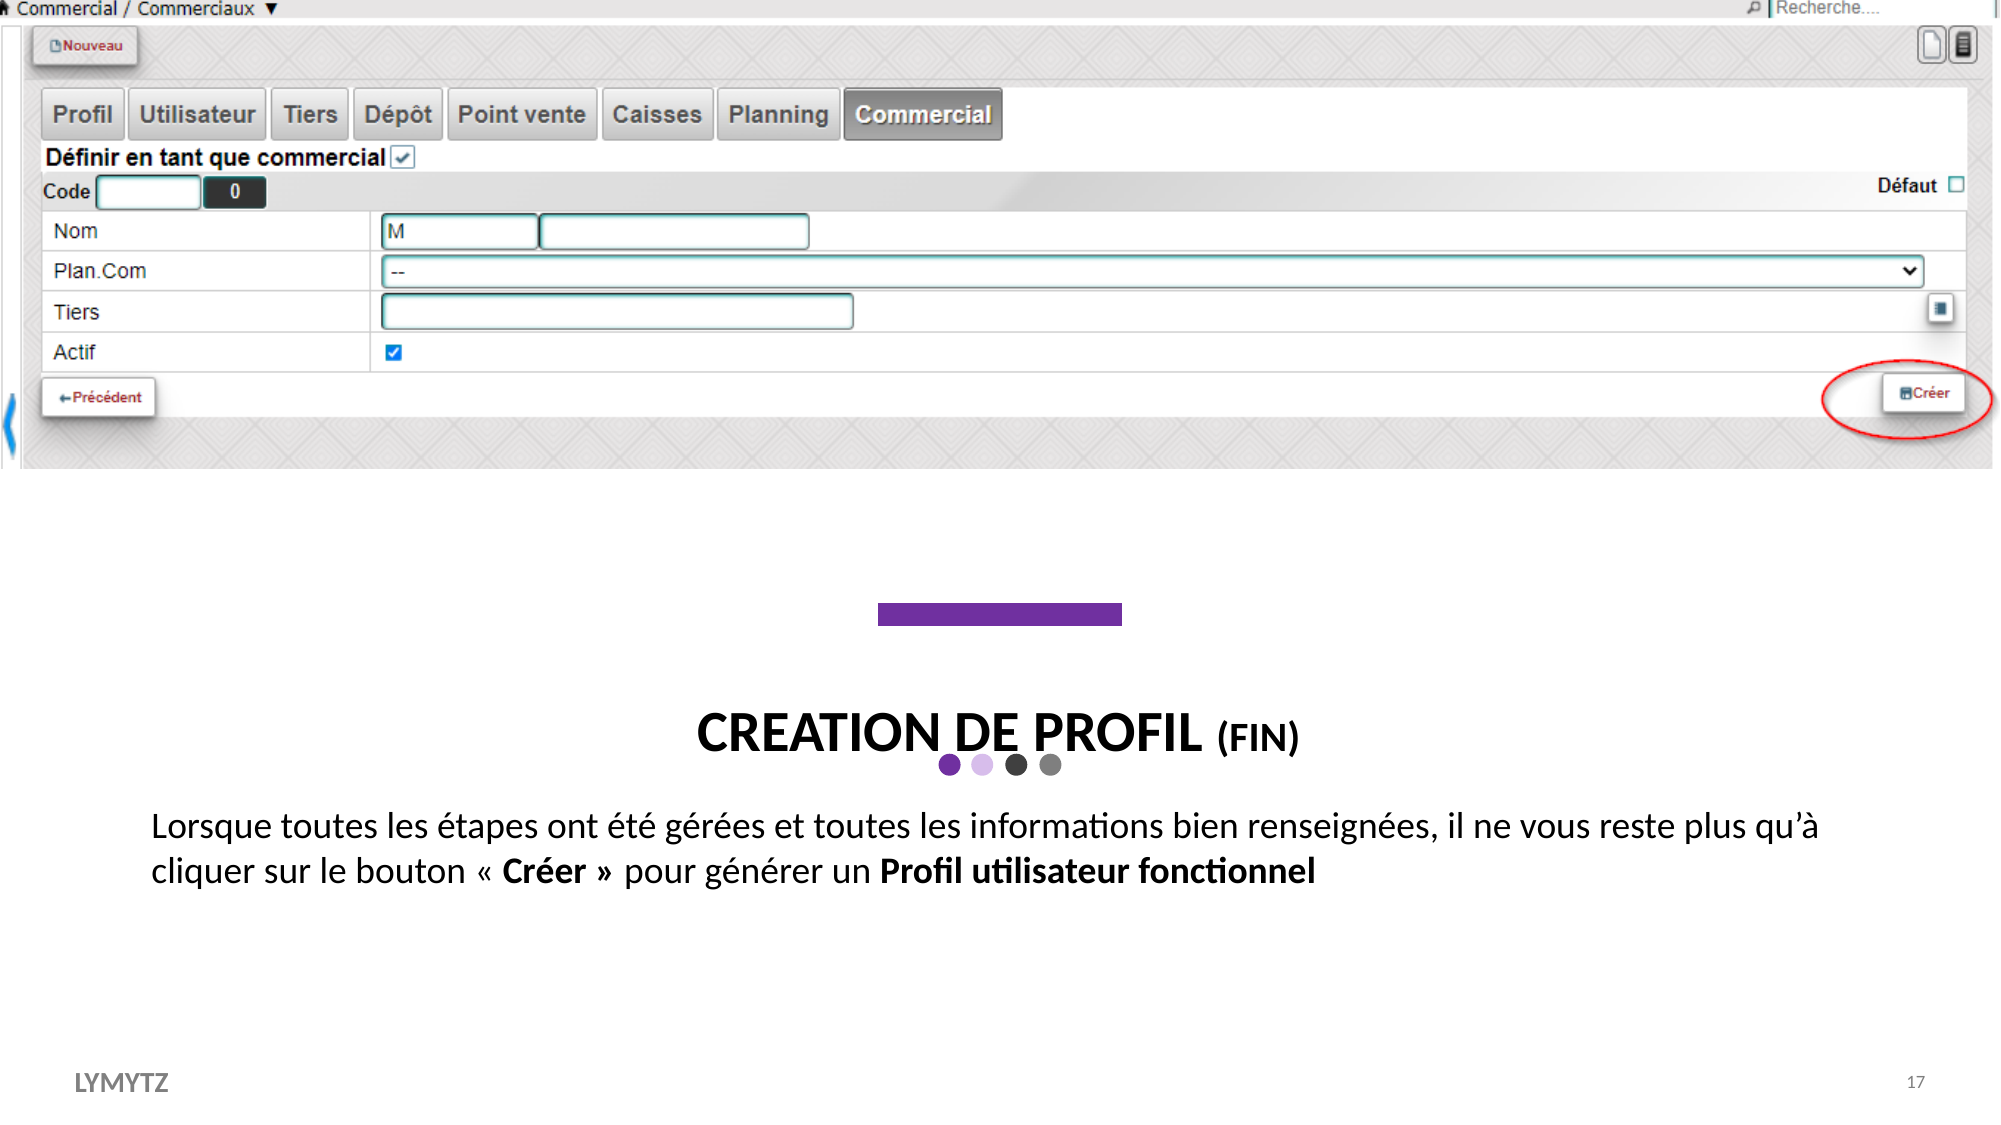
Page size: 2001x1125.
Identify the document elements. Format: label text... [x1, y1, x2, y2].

list Lymytz [59, 1060, 431, 1101]
picture [0, 0, 2000, 469]
list Lorsque toutes les étapes ont été gérées et toutes les informations bien renseignées, il ne vous reste plus qu’à cliquer sur le bouton « Créer » pour générer un Profil utilisateur fonctionnel [136, 793, 1862, 1009]
slide_number 17 [1490, 1060, 1941, 1102]
title CREation de profil (fin) [136, 636, 1862, 772]
